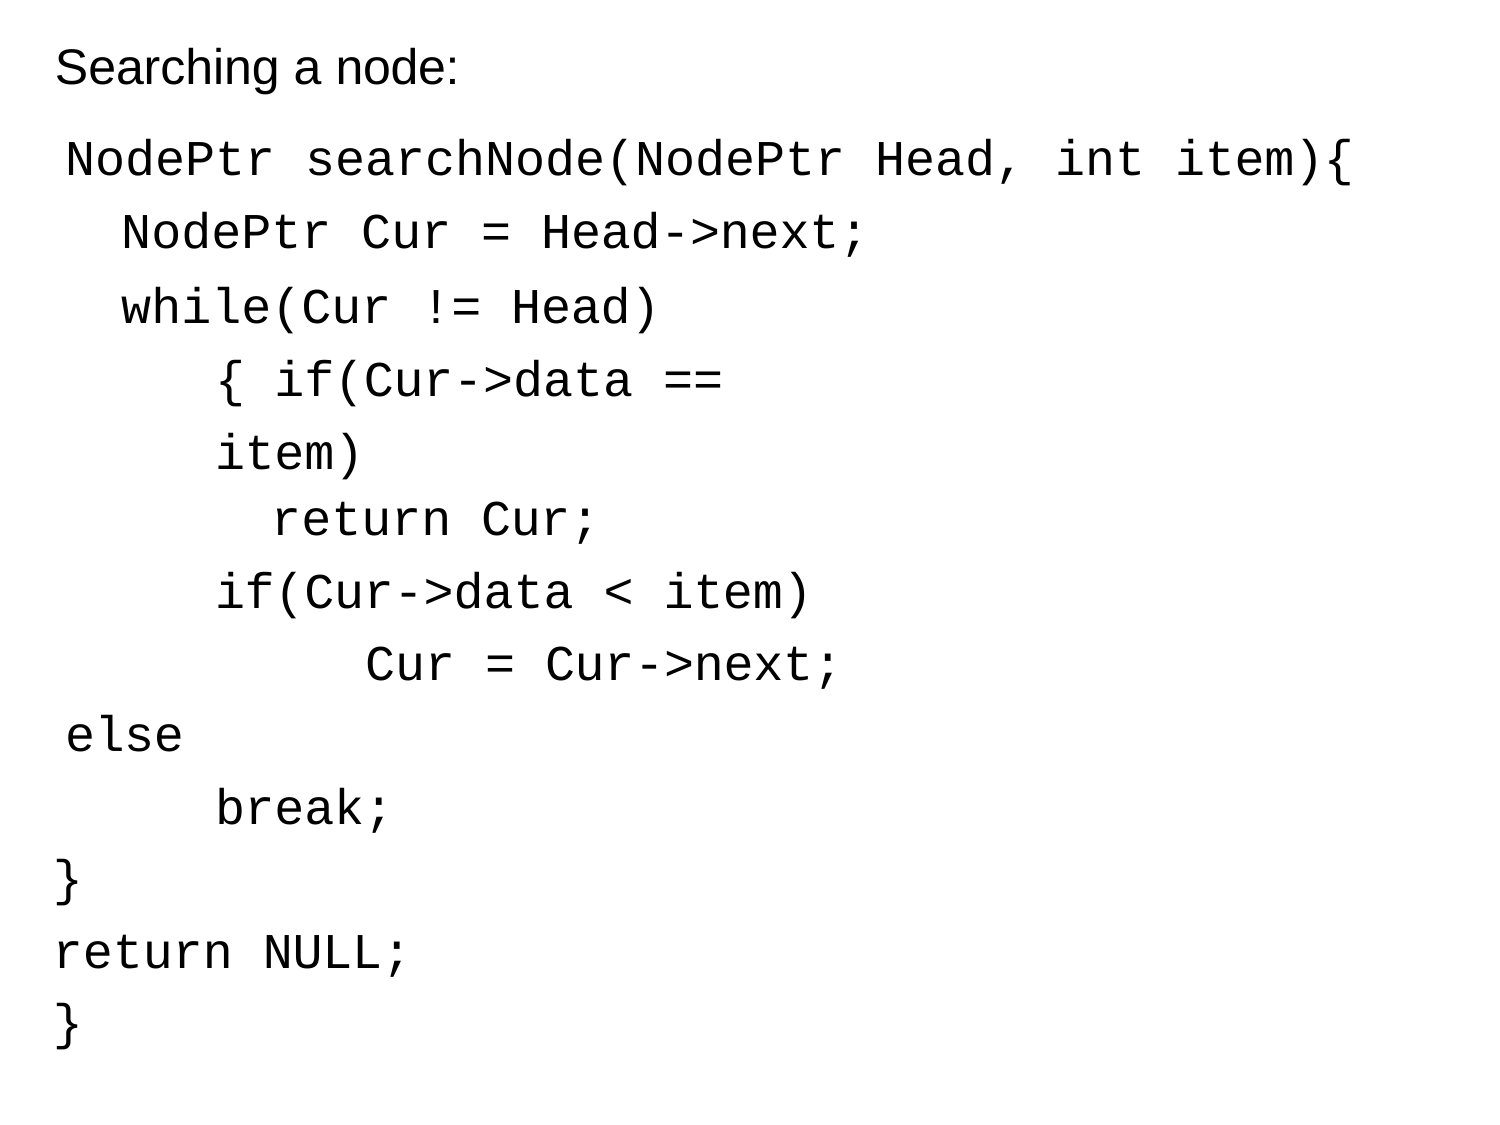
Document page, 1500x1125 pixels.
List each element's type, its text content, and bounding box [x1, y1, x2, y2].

text_box Searching a node: NodePtr searchNode(NodePtr Head, int item){ NodePtr Cur = Head->next; while(Cur != Head){ if(Cur->data == item) return Cur; if(Cur->data < item) Cur = Cur->next; else break; } return NULL; } [52, 1, 1355, 1050]
